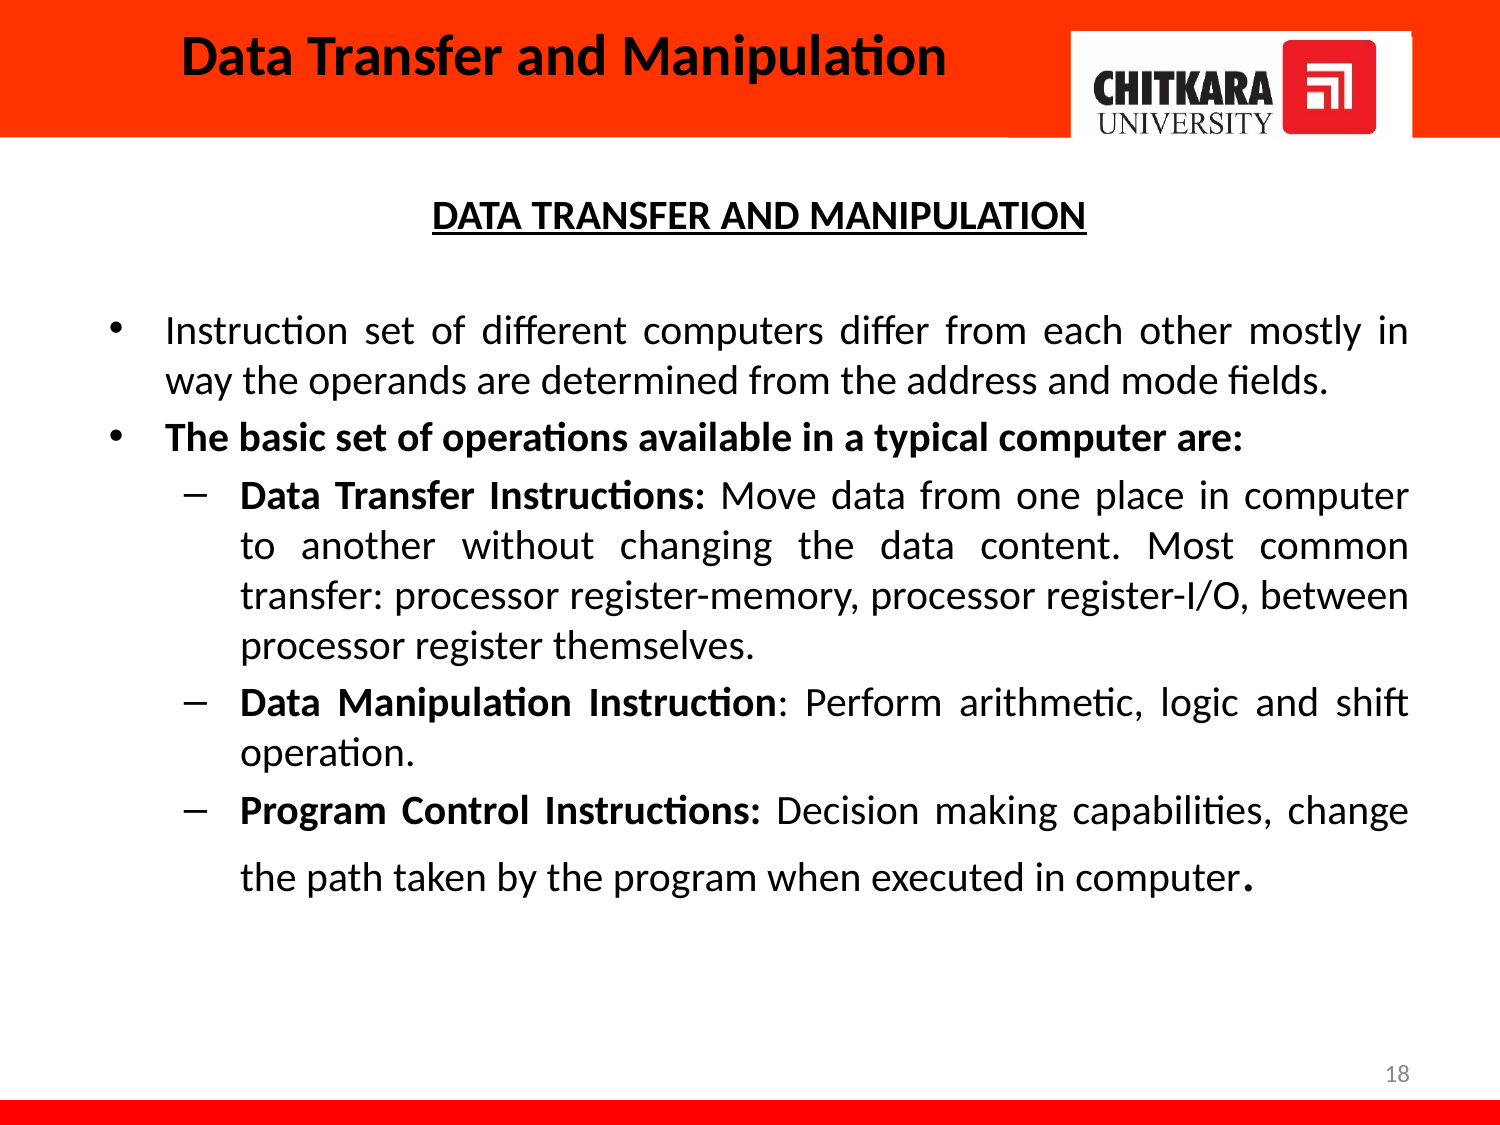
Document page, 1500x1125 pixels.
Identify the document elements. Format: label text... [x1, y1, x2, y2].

picture [1074, 37, 1391, 138]
list DATA TRANSFER AND MANIPULATION Instruction set of different computers differ from each other mostly in way the operands are determined from the address and mode fields. The basic set of operations available in a typical computer are: Data Transfer Instructions: Move data from one place in computer to another without changing the data content. Most common transfer: processor register-memory, processor register-I/O, between processor register themselves. Data Manipulation Instruction: Perform arithmetic, logic and shift operation. Program Control Instructions: Decision making capabilities, change the path taken by the program when executed in computer. [75, 179, 1425, 1004]
title Data Transfer and Manipulation [0, 51, 1063, 133]
slide_number 18 [1074, 1042, 1425, 1103]
